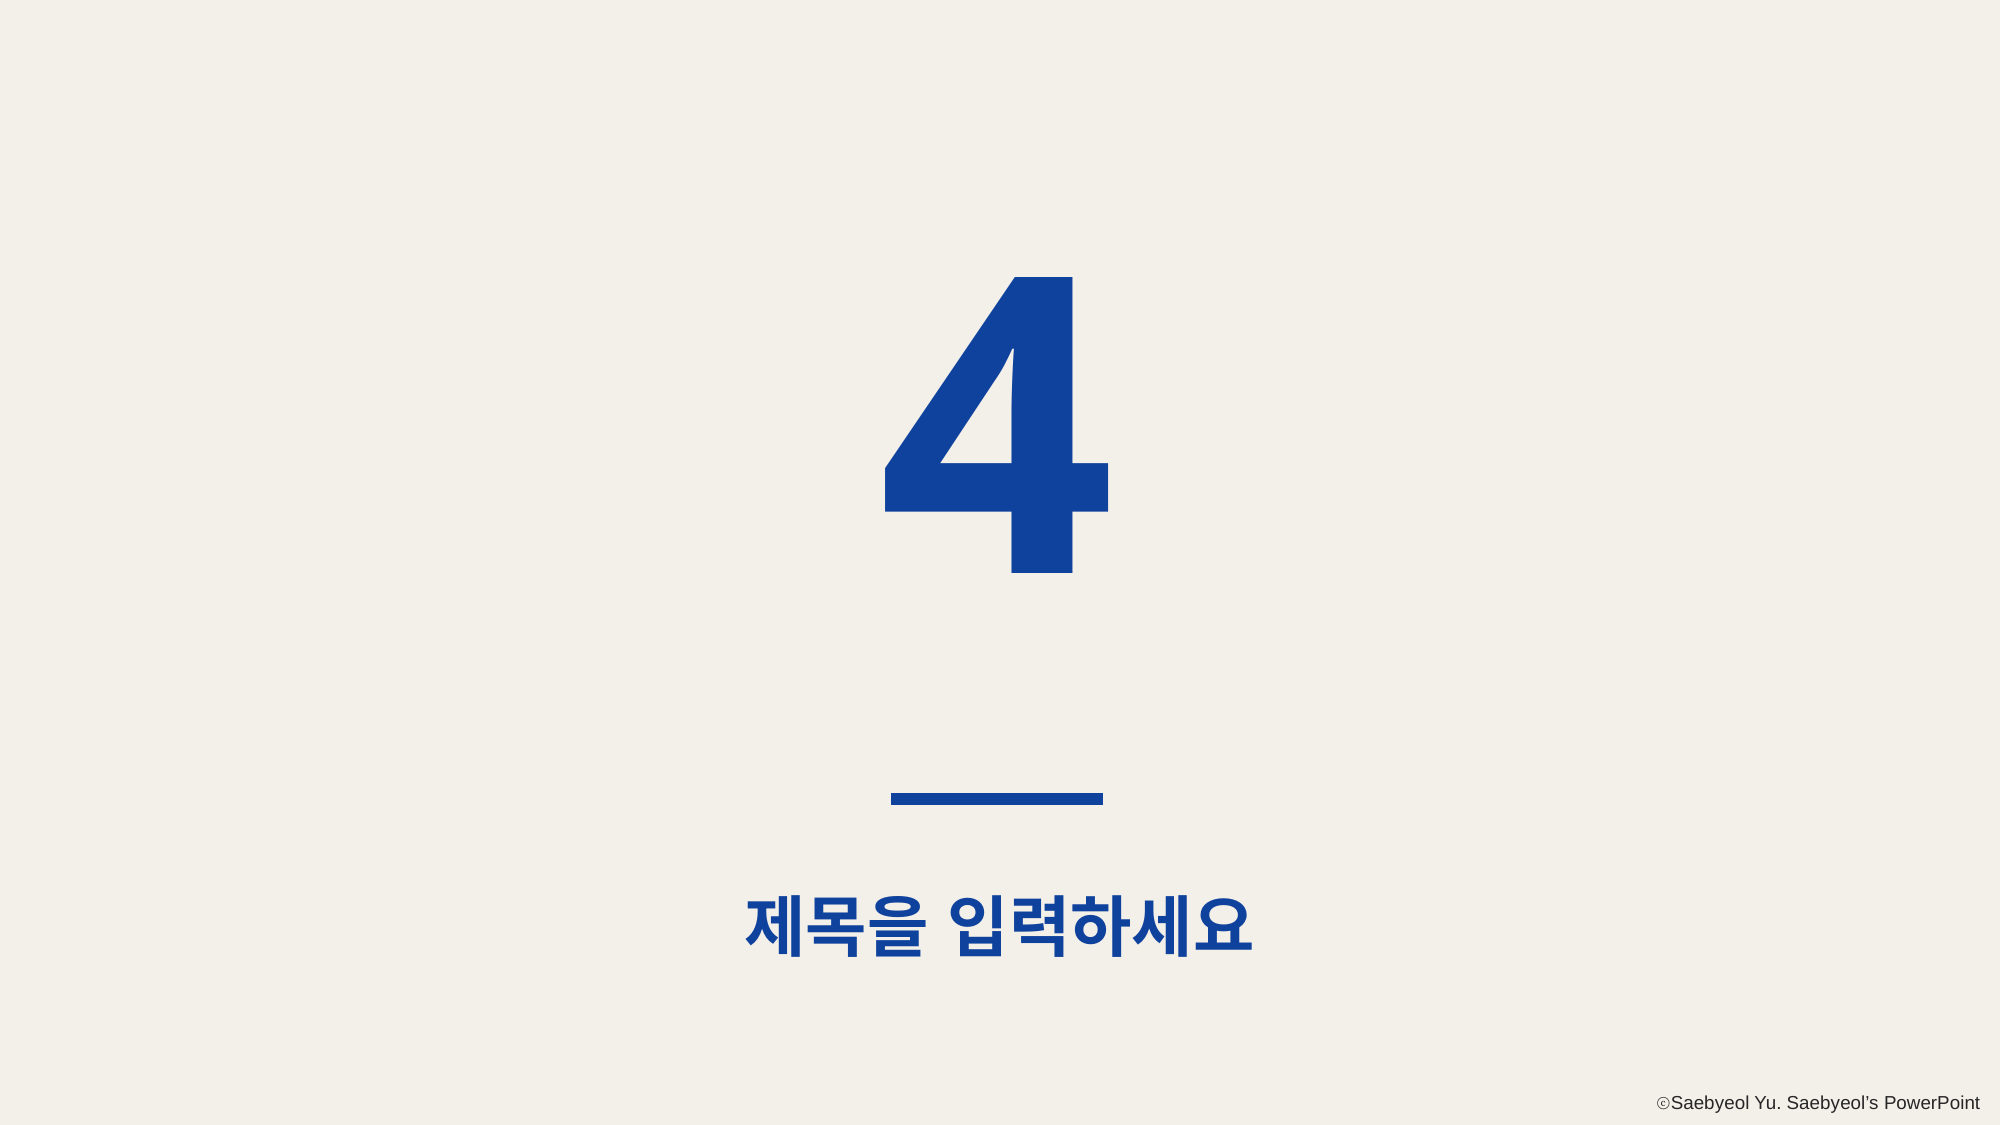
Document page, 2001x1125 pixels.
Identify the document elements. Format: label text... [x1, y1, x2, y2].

text_box 제목을 입력하세요 [581, 877, 1419, 973]
text_box 4 [863, 151, 1131, 664]
